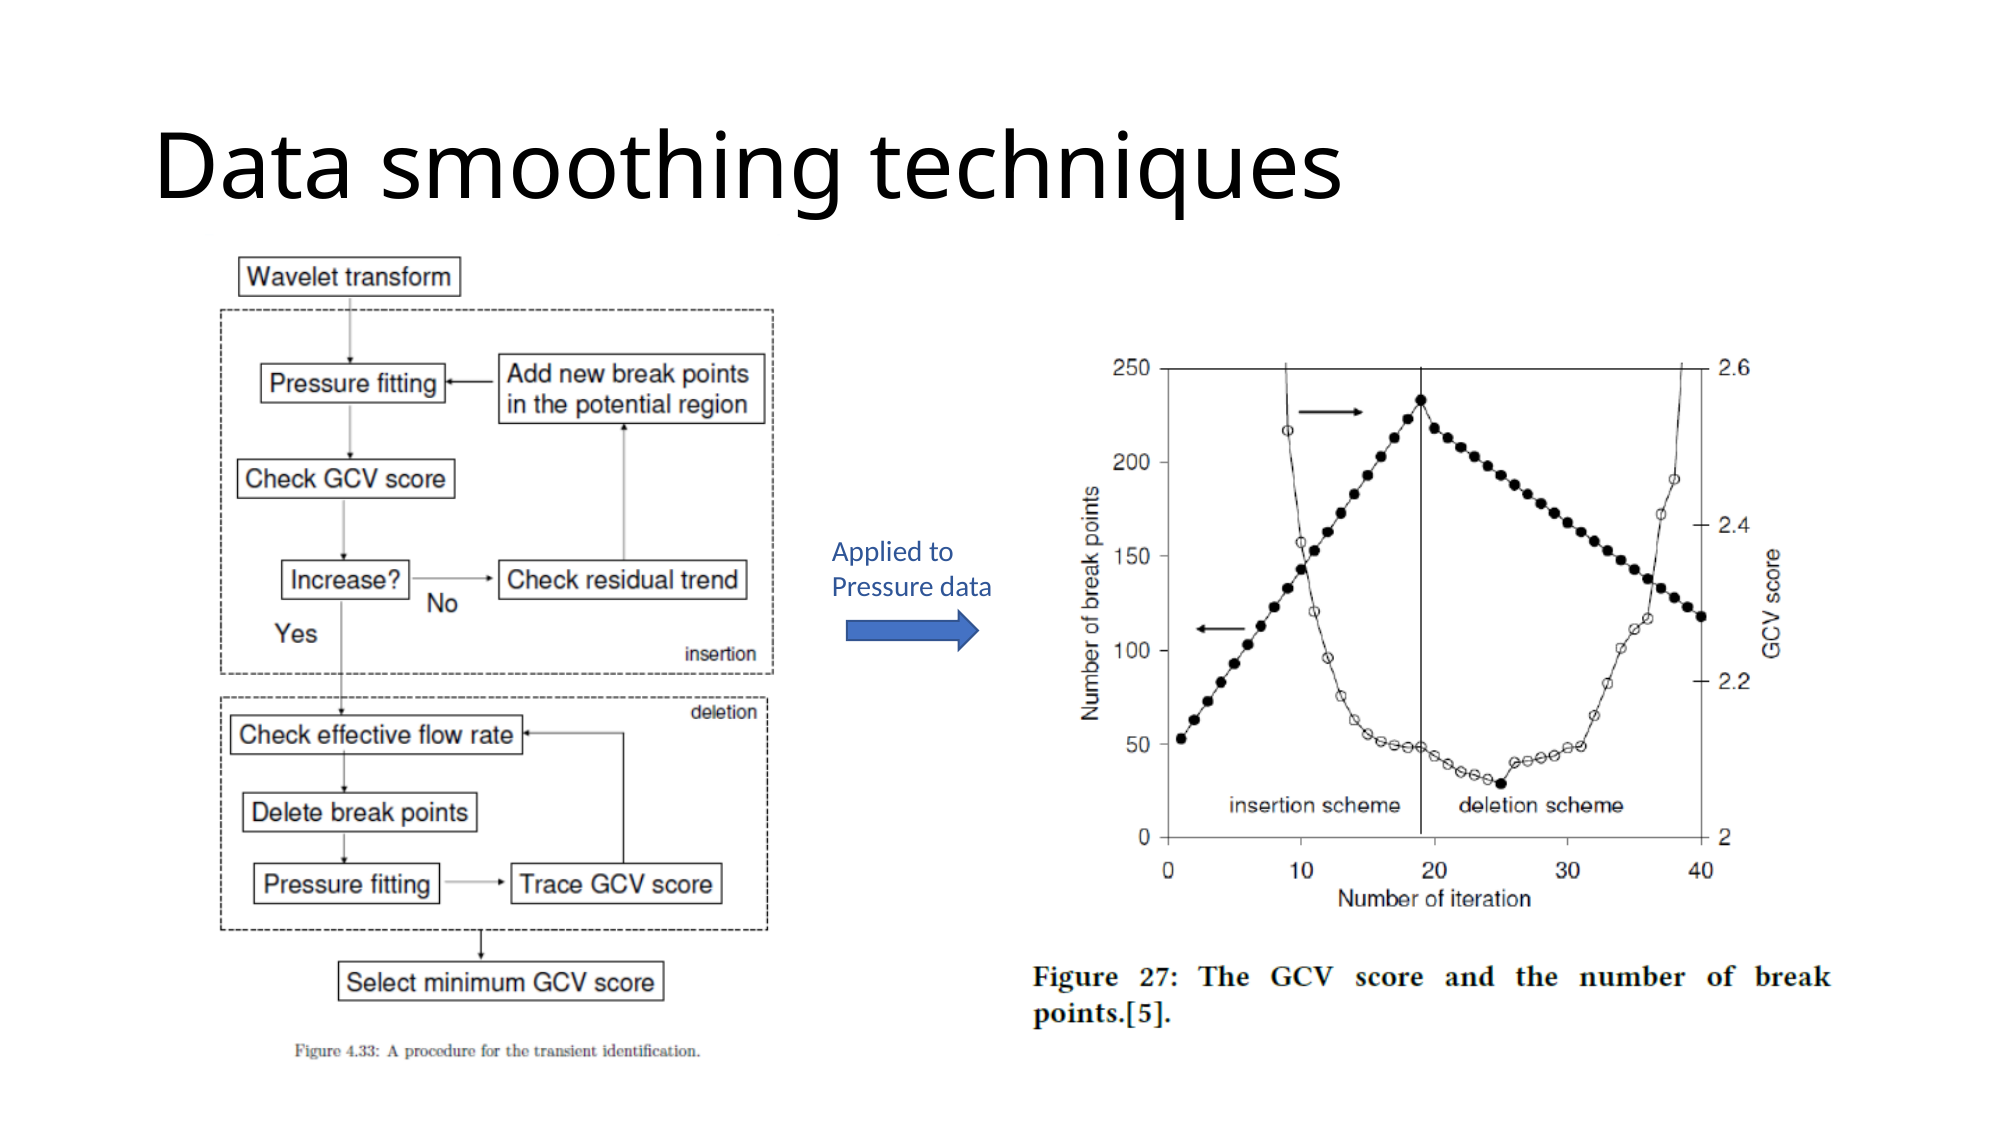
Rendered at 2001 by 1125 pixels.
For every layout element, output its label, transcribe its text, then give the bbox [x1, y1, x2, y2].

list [999, 328, 1843, 1042]
text_box [845, 610, 980, 653]
picture [204, 234, 780, 1066]
text_box Applied to Pressure data [817, 525, 999, 610]
title Data smoothing techniques [137, 59, 1863, 278]
